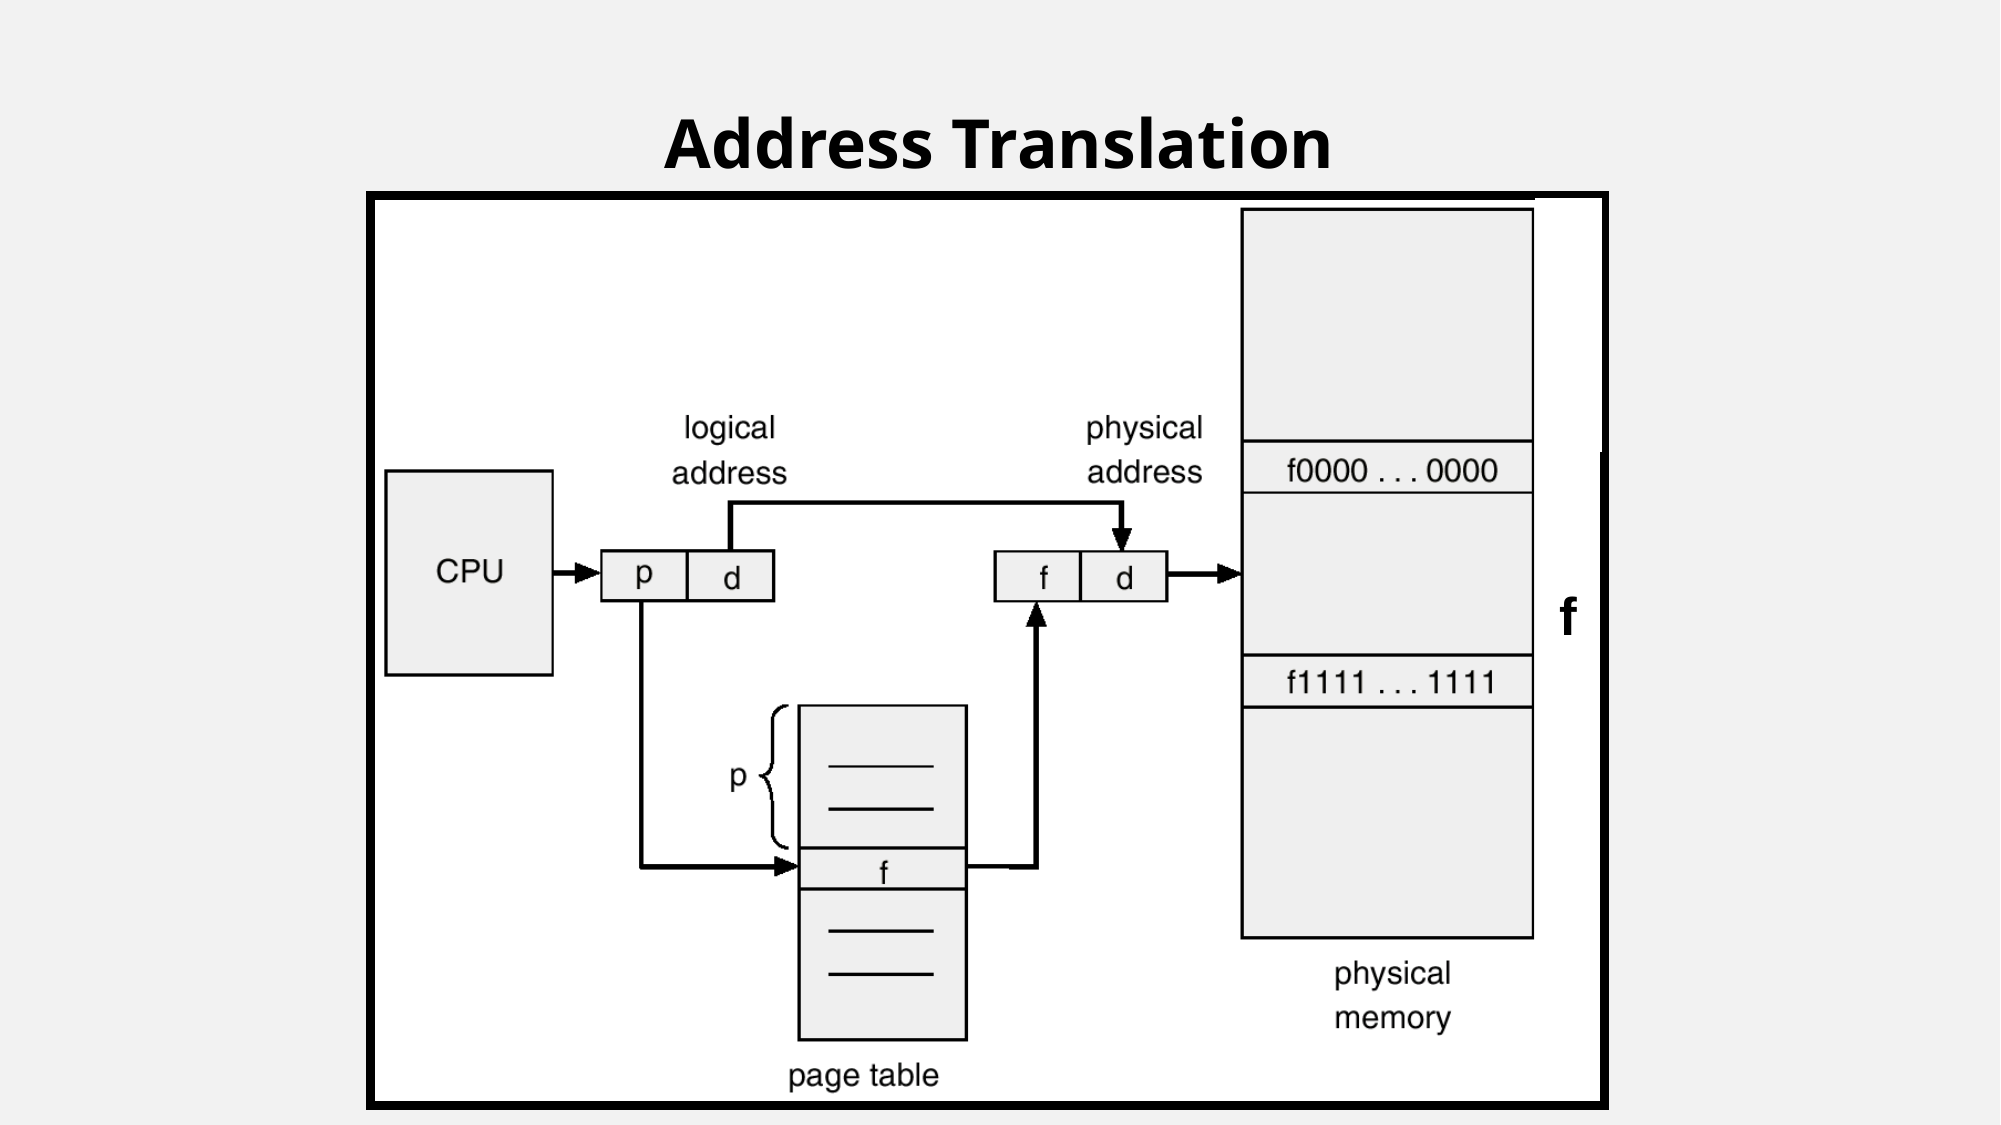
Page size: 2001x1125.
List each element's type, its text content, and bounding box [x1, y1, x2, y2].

text_box Address Translation [287, 45, 1713, 175]
picture [374, 199, 1600, 1101]
